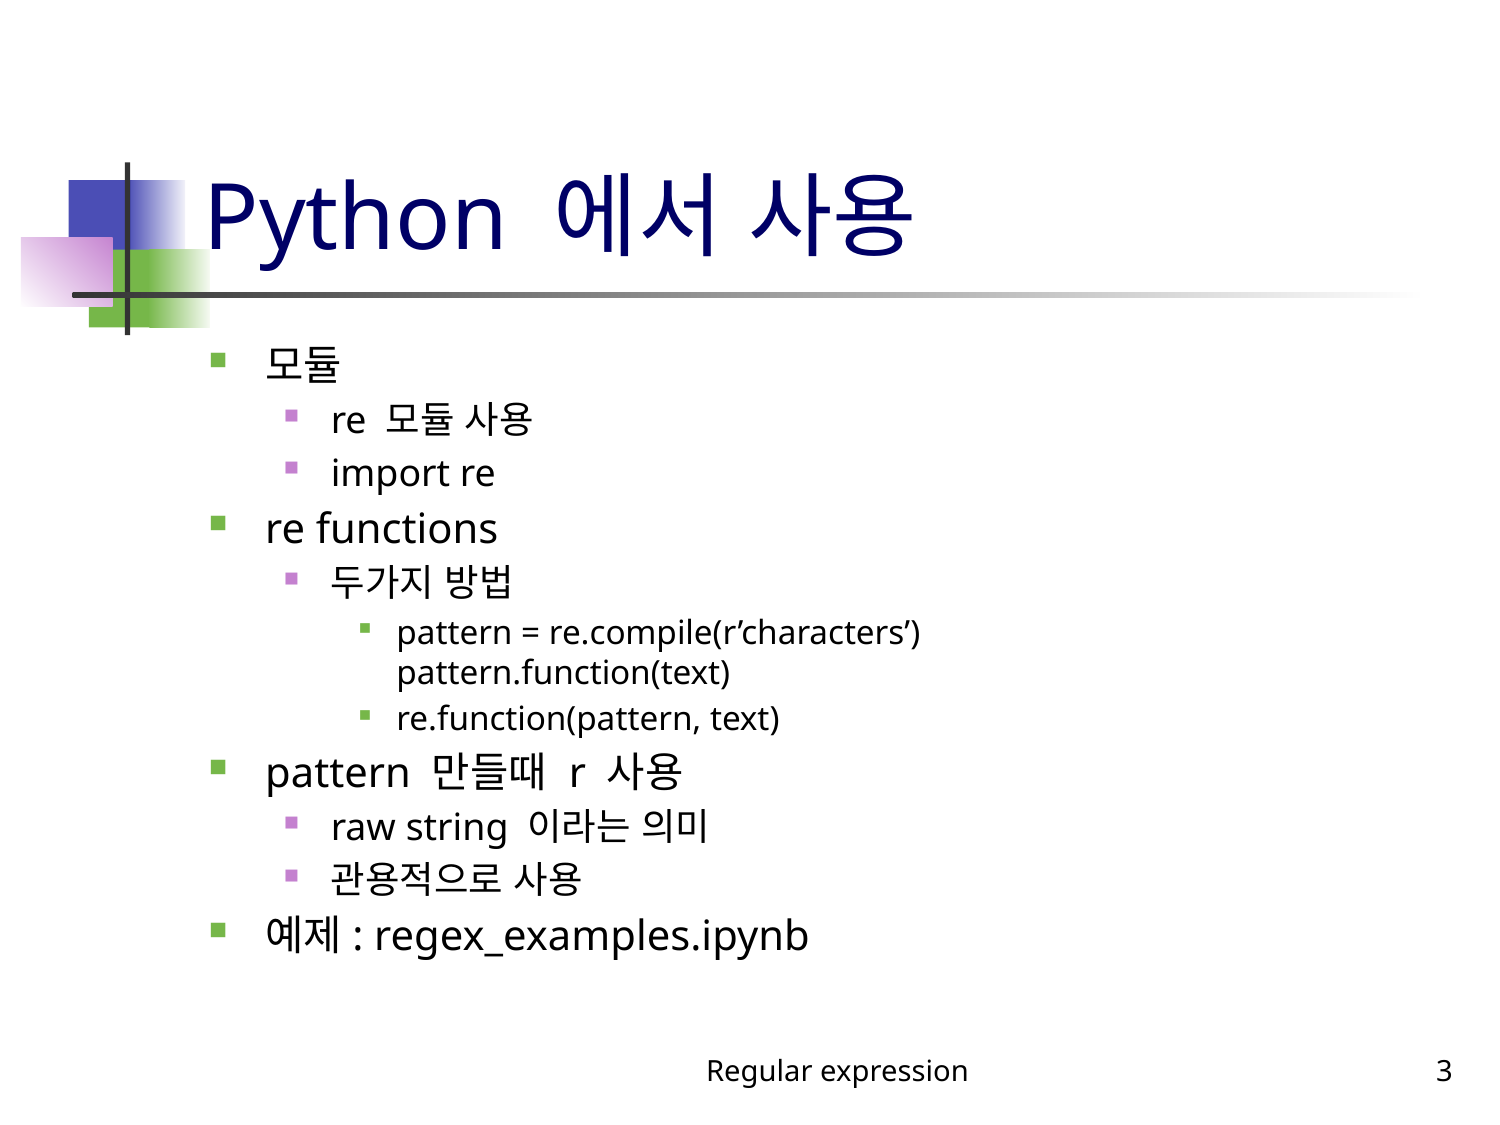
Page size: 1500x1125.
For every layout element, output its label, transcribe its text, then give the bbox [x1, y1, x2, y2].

list 모듈 re 모듈 사용 import re re functions 두가지 방법 pattern = re.compile(r’characters’) pattern.function(text) re.function(pattern, text) pattern 만들때 r 사용 raw string 이라는 의미 관용적으로 사용 예제: regex_examples.ipynb [193, 331, 1469, 1006]
footer Regular expression [600, 1024, 1075, 1100]
slide_number 3 [1155, 1024, 1468, 1100]
title Python 에서 사용 [188, 35, 1468, 275]
